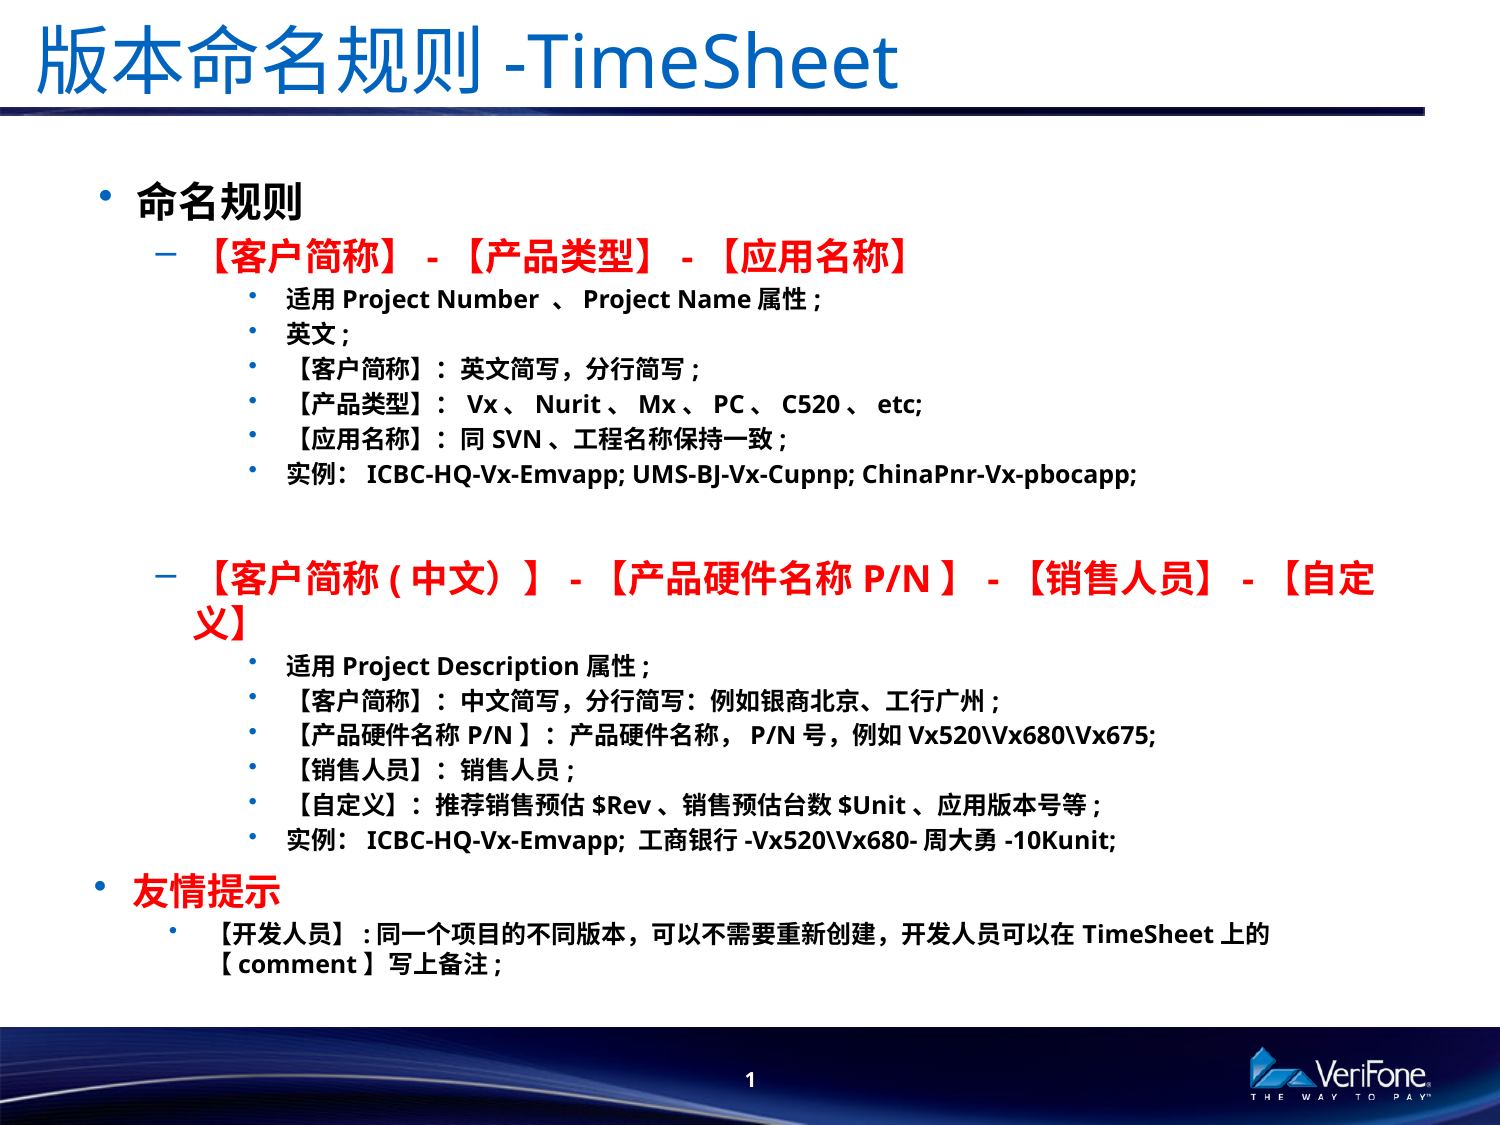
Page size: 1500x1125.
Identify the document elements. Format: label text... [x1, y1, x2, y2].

title 版本命名规则-TimeSheet [35, 14, 1059, 104]
picture [0, 107, 1425, 116]
list 命名规则 【客户简称】-【产品类型】-【应用名称】 适用Project Number 、Project Name属性; 英文; 【客户简称】：英文简写，分行简写; 【产品类型】：Vx、Nurit、Mx、PC、C520、etc; 【应用名称】：同SVN、工程名称保持一致; 实例：ICBC-HQ-Vx-Emvapp; UMS-BJ-Vx-Cupnp; ChinaPnr-Vx-pbocapp; 【客户简称(中文）】-【产品硬件名称P/N】-【销售人员】-【自定义】 适用Project Description属性; 【客户简称】：中文简写，分行简写：例如银商北京、工行广州; 【产品硬件名称P/N】：产品硬件名称，P/N号，例如Vx520\Vx680\Vx675; 【销售人员】：销售人员; 【自定义】：推荐销售预估$Rev、销售预估台数$Unit、应用版本号等; 实例：ICBC-HQ-Vx-Emvapp; 工商银行-Vx520\Vx680-周大勇-10Kunit; [83, 167, 1438, 816]
picture [0, 1027, 1500, 1125]
slide_number 1 [575, 1058, 926, 1125]
text_box 友情提示 【开发人员】:同一个项目的不同版本，可以不需要重新创建，开发人员可以在TimeSheet上的【comment】写上备注; [79, 860, 1433, 986]
